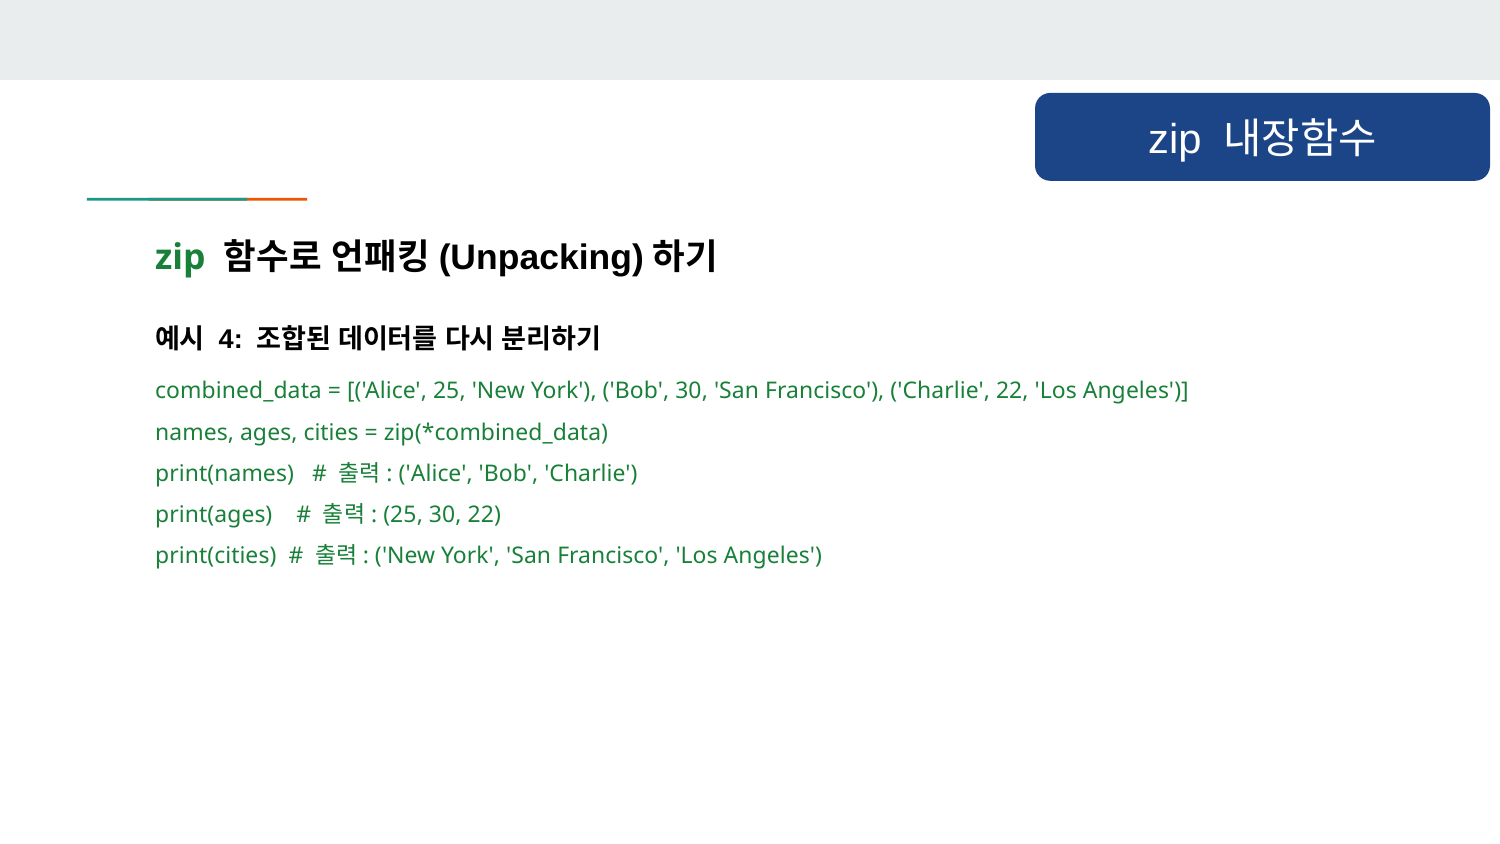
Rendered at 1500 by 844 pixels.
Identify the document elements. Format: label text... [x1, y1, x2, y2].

text_box zip 함수로 언패킹(Unpacking)하기 예시 4: 조합된 데이터를 다시 분리하기 combined_data = [('Alice', 25, 'New York'), ('Bob', 30, 'San Francisco'), ('Charlie', 22, 'Los Angeles')] names, ages, cities = zip(*combined_data) print(names) # 출력: ('Alice', 'Bob', 'Charlie') print(ages) # 출력: (25, 30, 22) print(cities) # 출력: ('New York', 'San Francisco', 'Los Angeles') [140, 197, 1370, 584]
text_box zip 내장함수 [1035, 93, 1490, 181]
